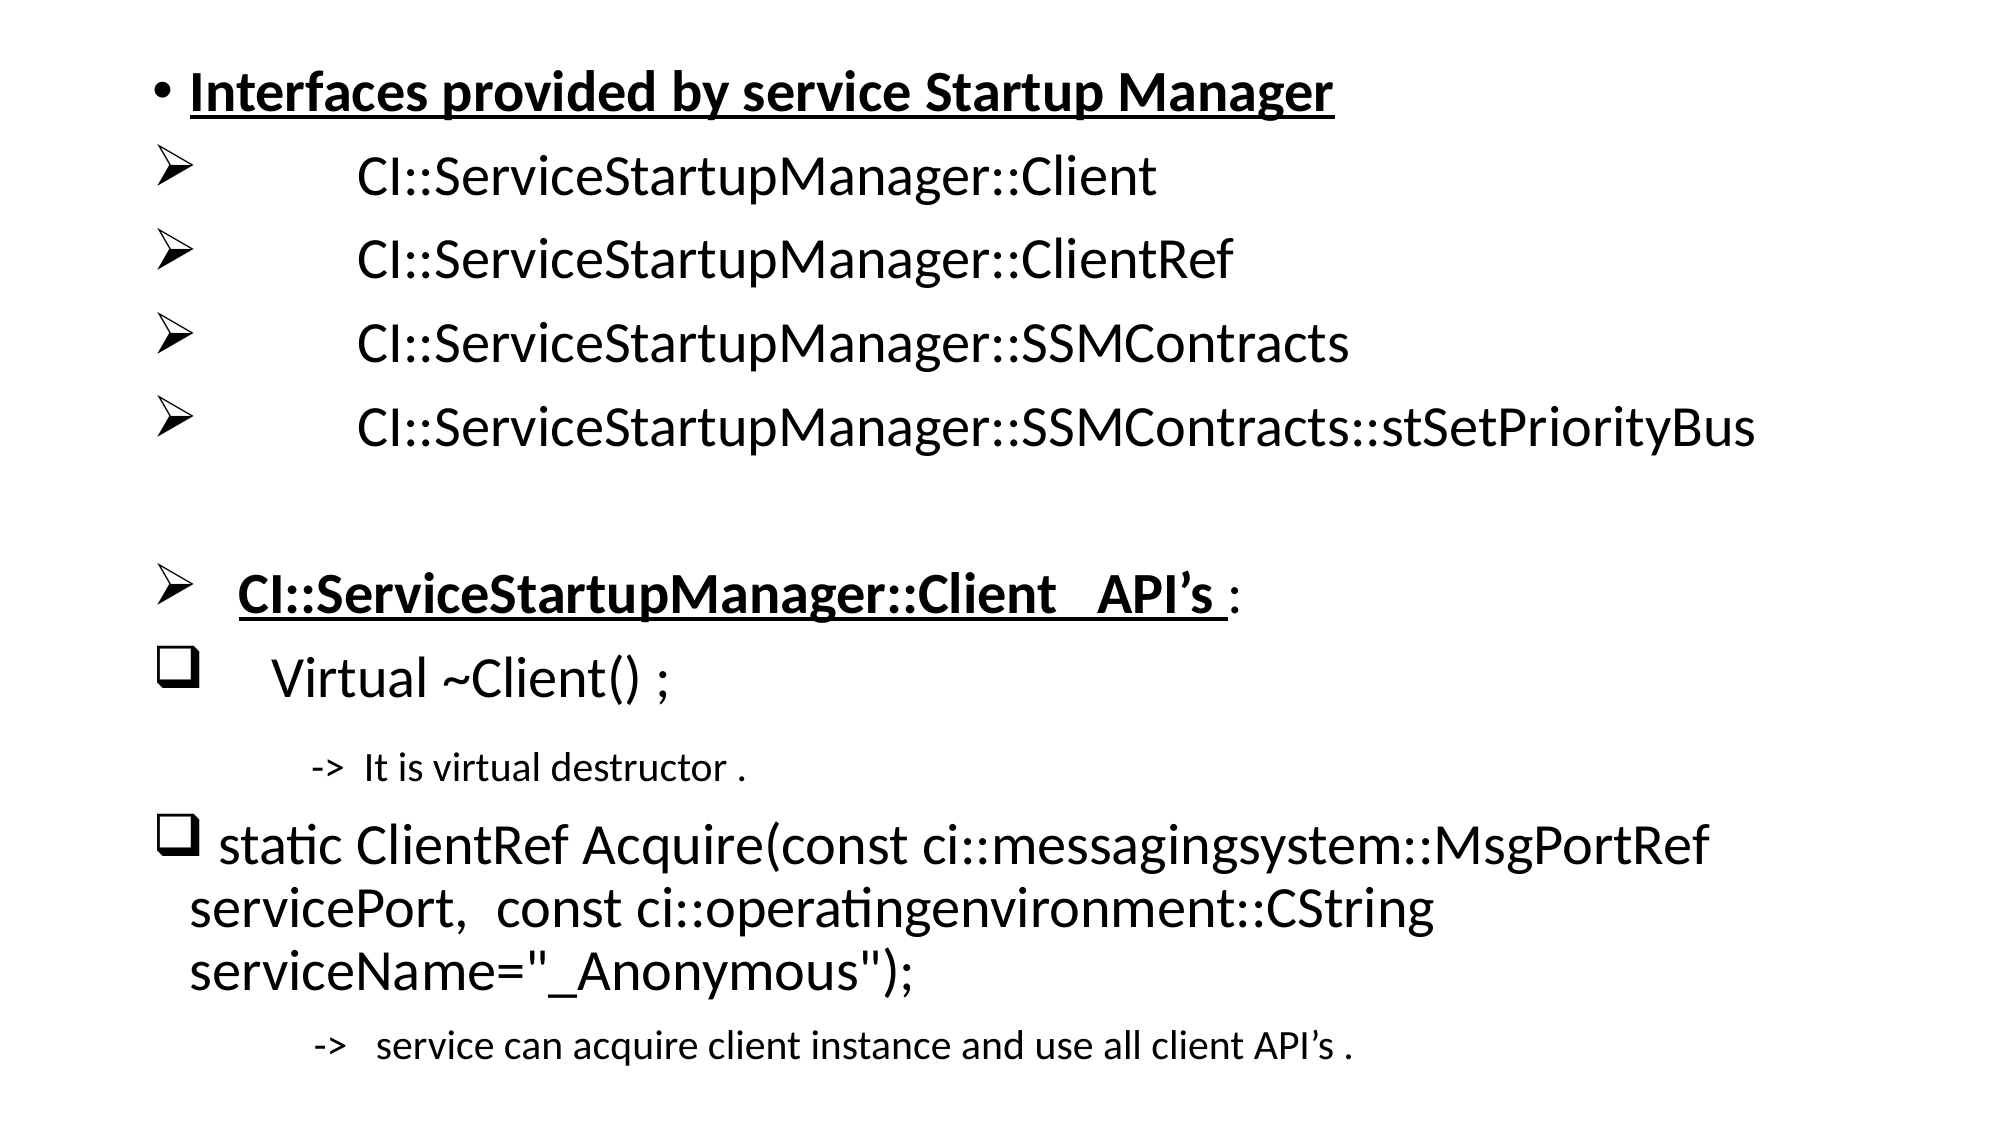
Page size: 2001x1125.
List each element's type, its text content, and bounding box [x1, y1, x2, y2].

list Interfaces provided by service Startup Manager CI::ServiceStartupManager::Client CI::ServiceStartupManager::ClientRef CI::ServiceStartupManager::SSMContracts CI::ServiceStartupManager::SSMContracts::stSetPriorityBus CI::ServiceStartupManager::Client API’s : Virtual ~Client() ; -> It is virtual destructor . static ClientRef Acquire(const ci::messagingsystem::MsgPortRef servicePort, const ci::operatingenvironment::CString serviceName="_Anonymous"); -> service can acquire client instance and use all client API’s . [137, 53, 1863, 1077]
